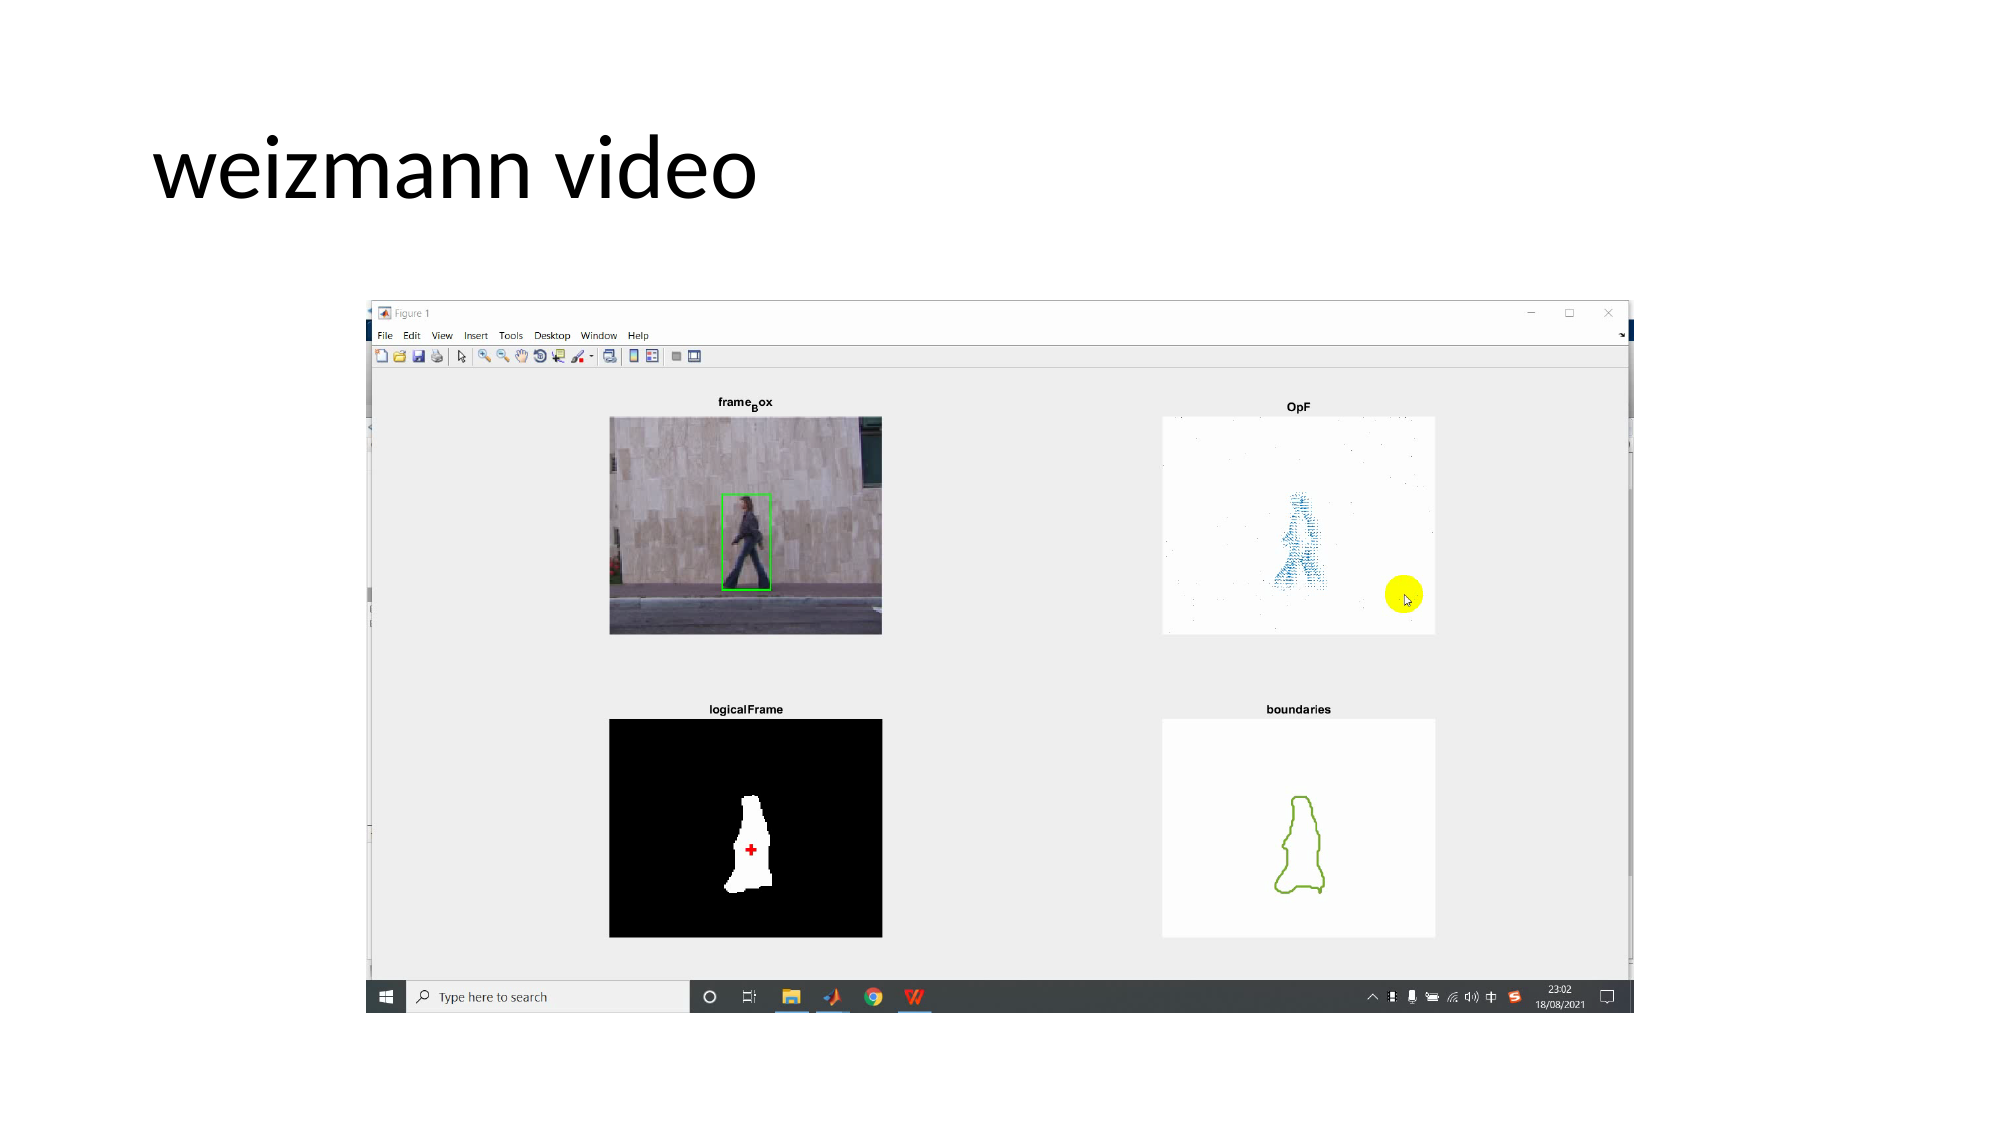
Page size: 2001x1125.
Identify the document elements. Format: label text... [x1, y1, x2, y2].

title weizmann video [137, 59, 1863, 278]
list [365, 299, 1635, 1014]
